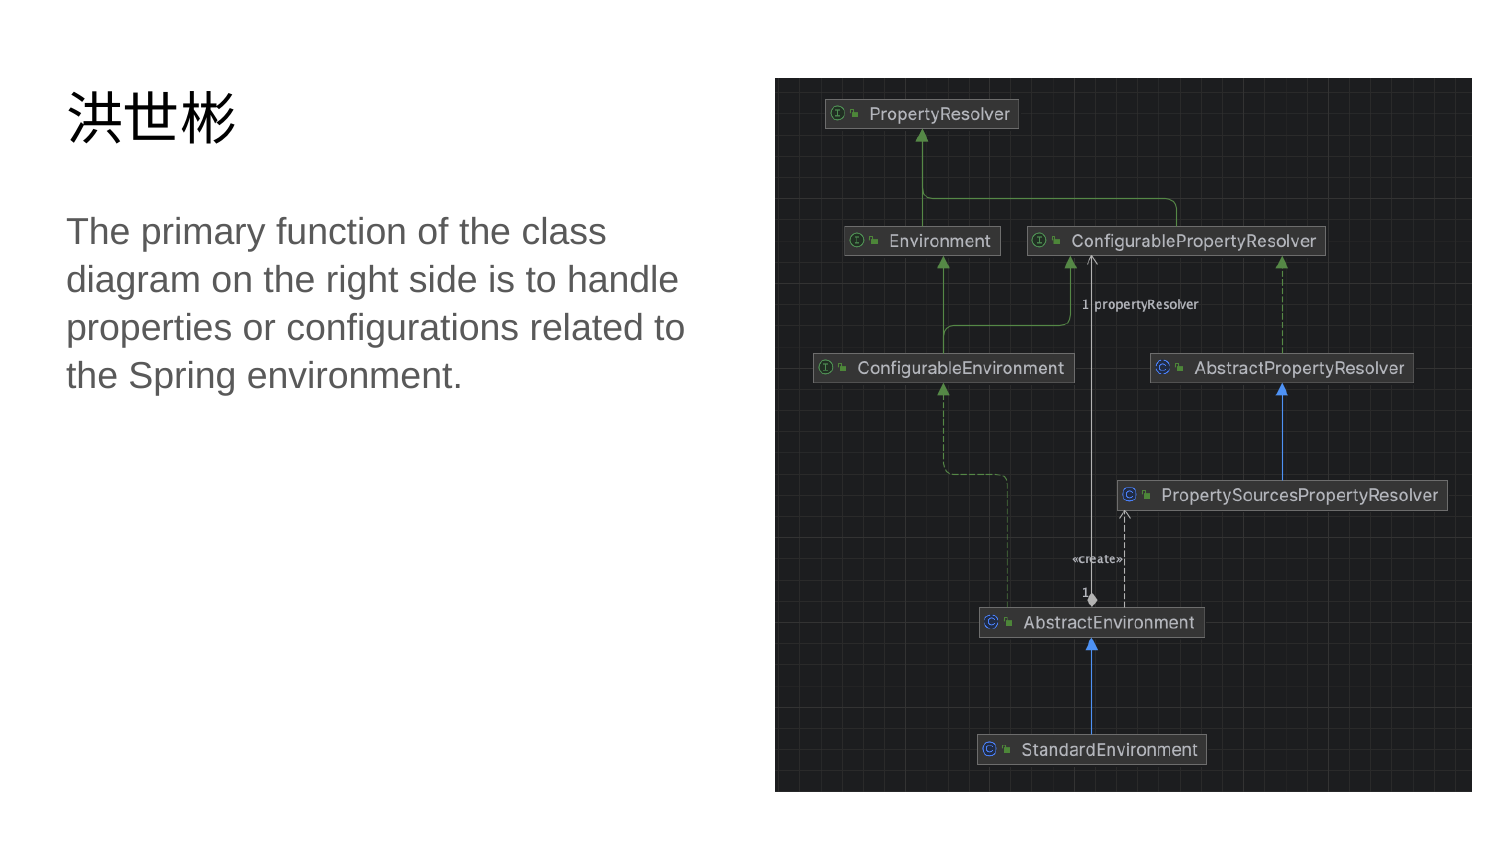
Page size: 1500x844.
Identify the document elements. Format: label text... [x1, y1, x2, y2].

list The primary function of the class diagram on the right side is to handle properties or configurations related to the Spring environment. [51, 189, 747, 750]
picture [775, 78, 1472, 792]
title 洪世彬 [51, 72, 1449, 167]
